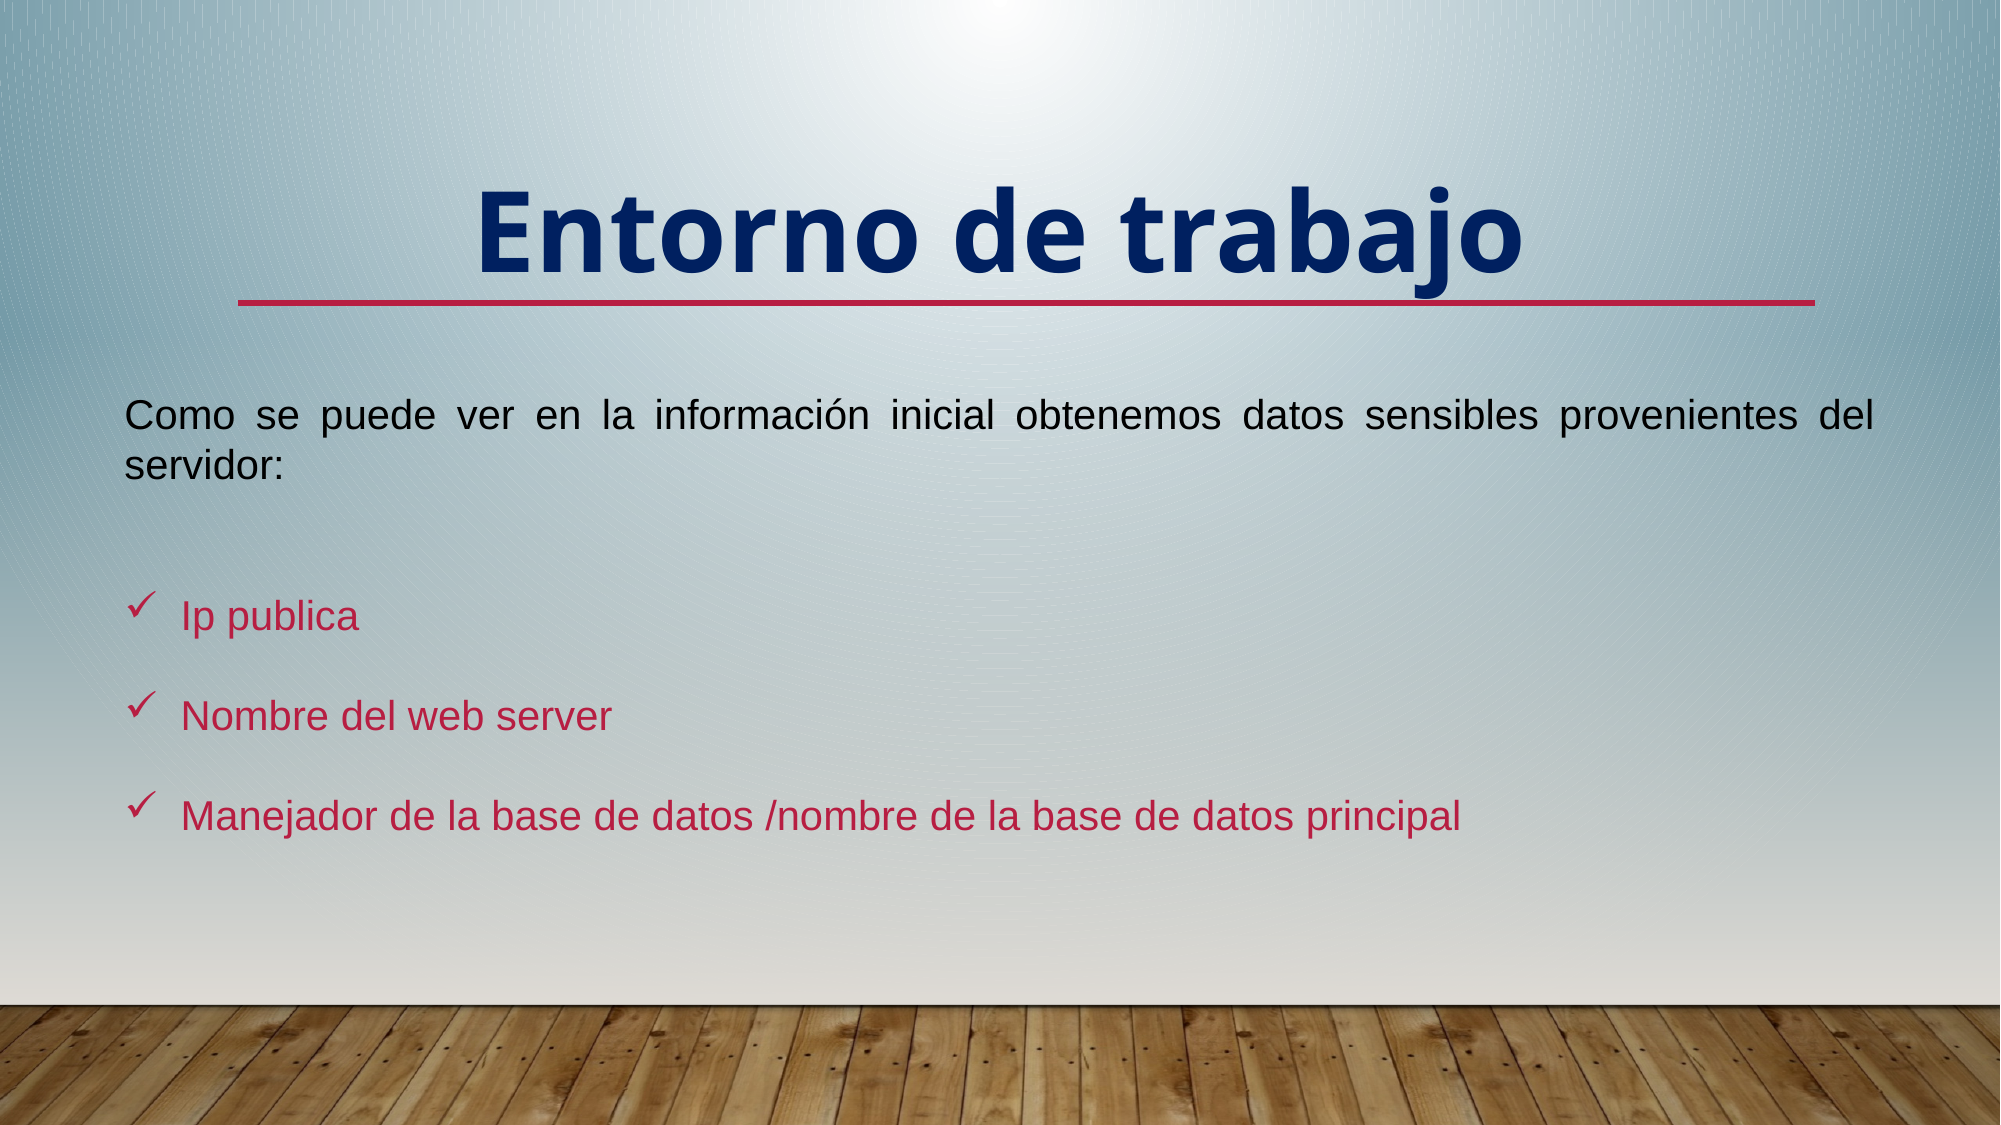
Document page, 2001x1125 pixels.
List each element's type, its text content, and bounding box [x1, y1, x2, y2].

picture [0, 1005, 2000, 1125]
text_box Como se puede ver en la información inicial obtenemos datos sensibles provenientes del servidor: Ip publica Nombre del web server Manejador de la base de datos /nombre de la base de datos principal [109, 380, 1891, 846]
text_box Entorno de trabajo [0, 152, 2000, 303]
